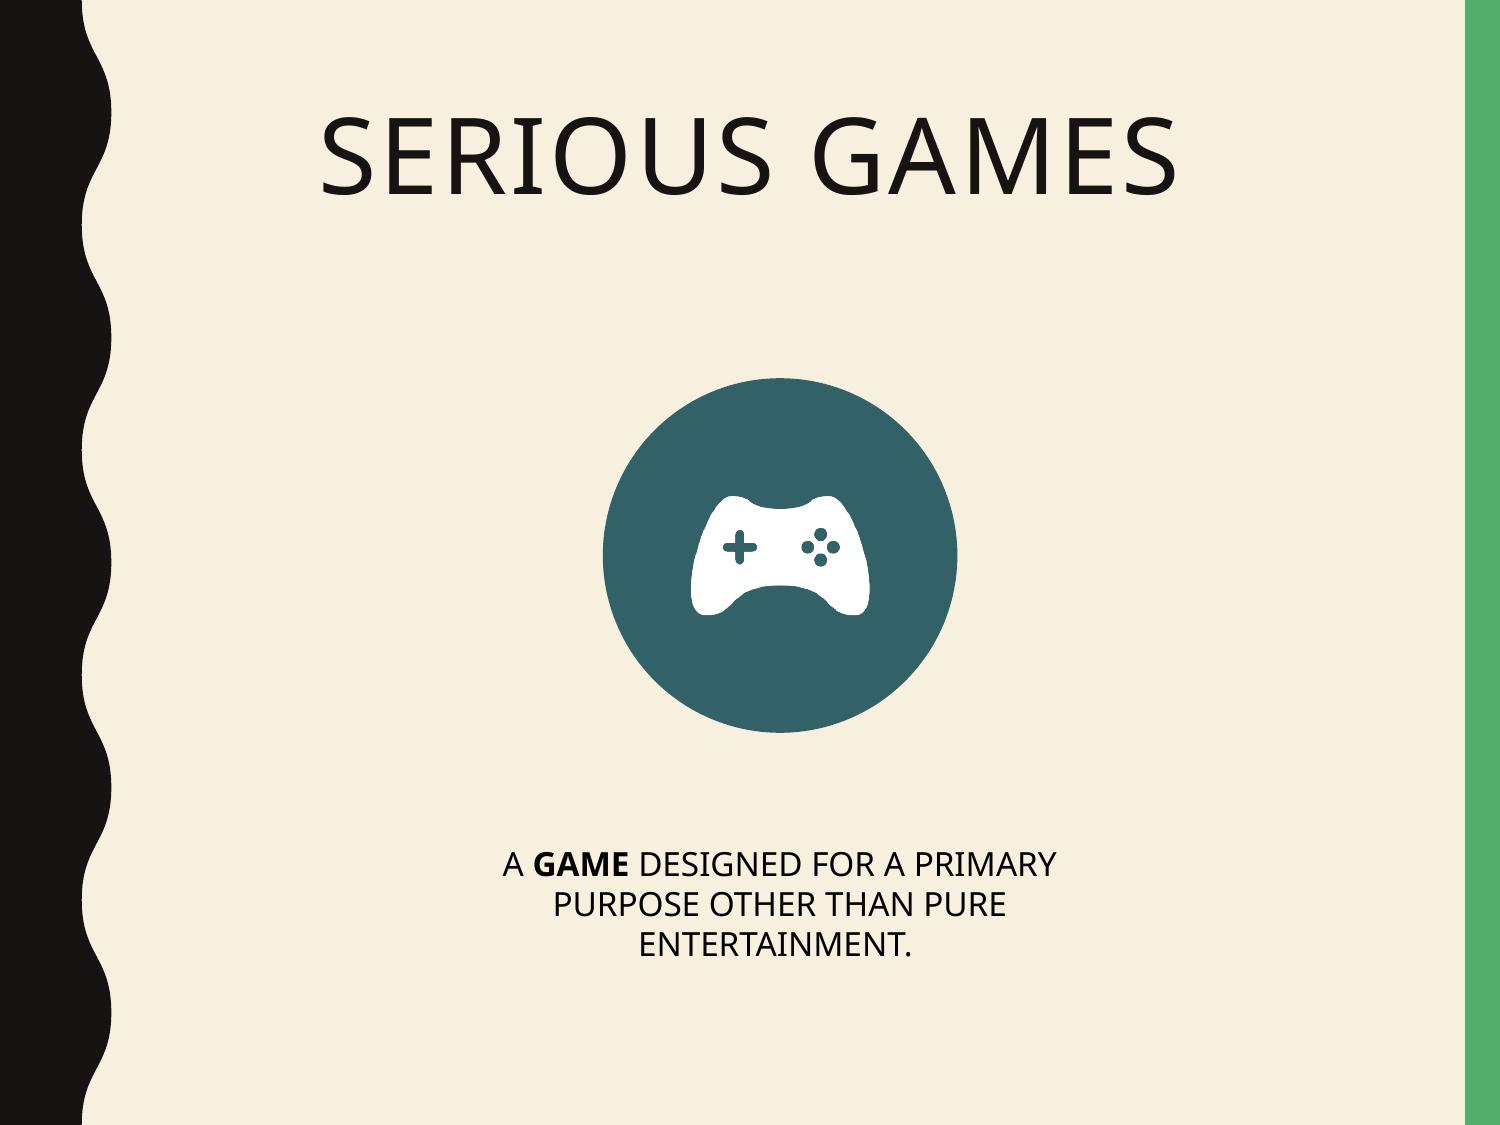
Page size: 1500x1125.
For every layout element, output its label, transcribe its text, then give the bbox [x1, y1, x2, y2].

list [153, 374, 1407, 965]
title Serıous games [123, 38, 1377, 283]
